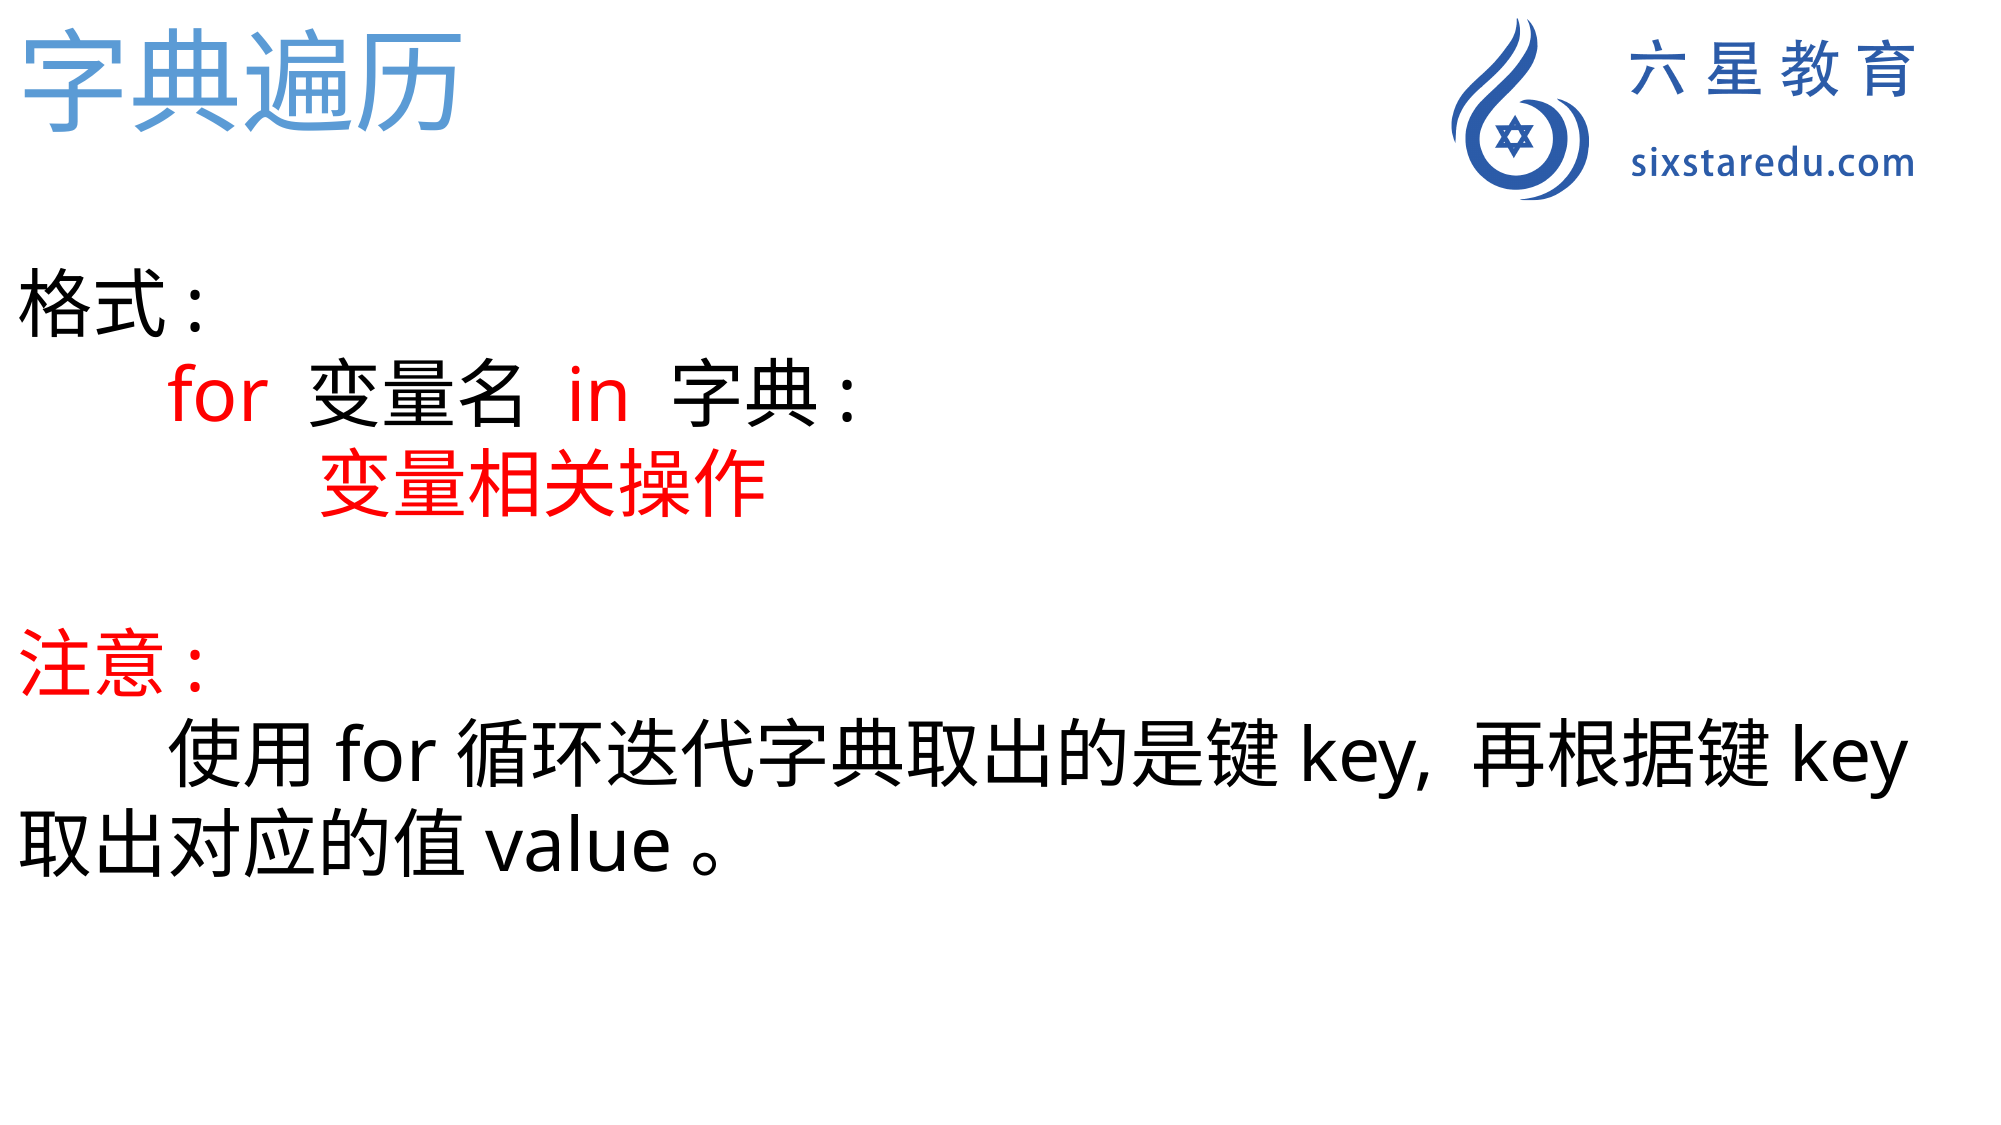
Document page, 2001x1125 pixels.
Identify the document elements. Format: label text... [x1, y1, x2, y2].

text_box 字典遍历 [2, 3, 1310, 154]
text_box 格式: for 变量名 in 字典: 变量相关操作 注意: 使用for循环迭代字典取出的是键key, 再根据键key取出对应的值value。 [2, 249, 2000, 895]
picture [1310, 0, 2000, 275]
